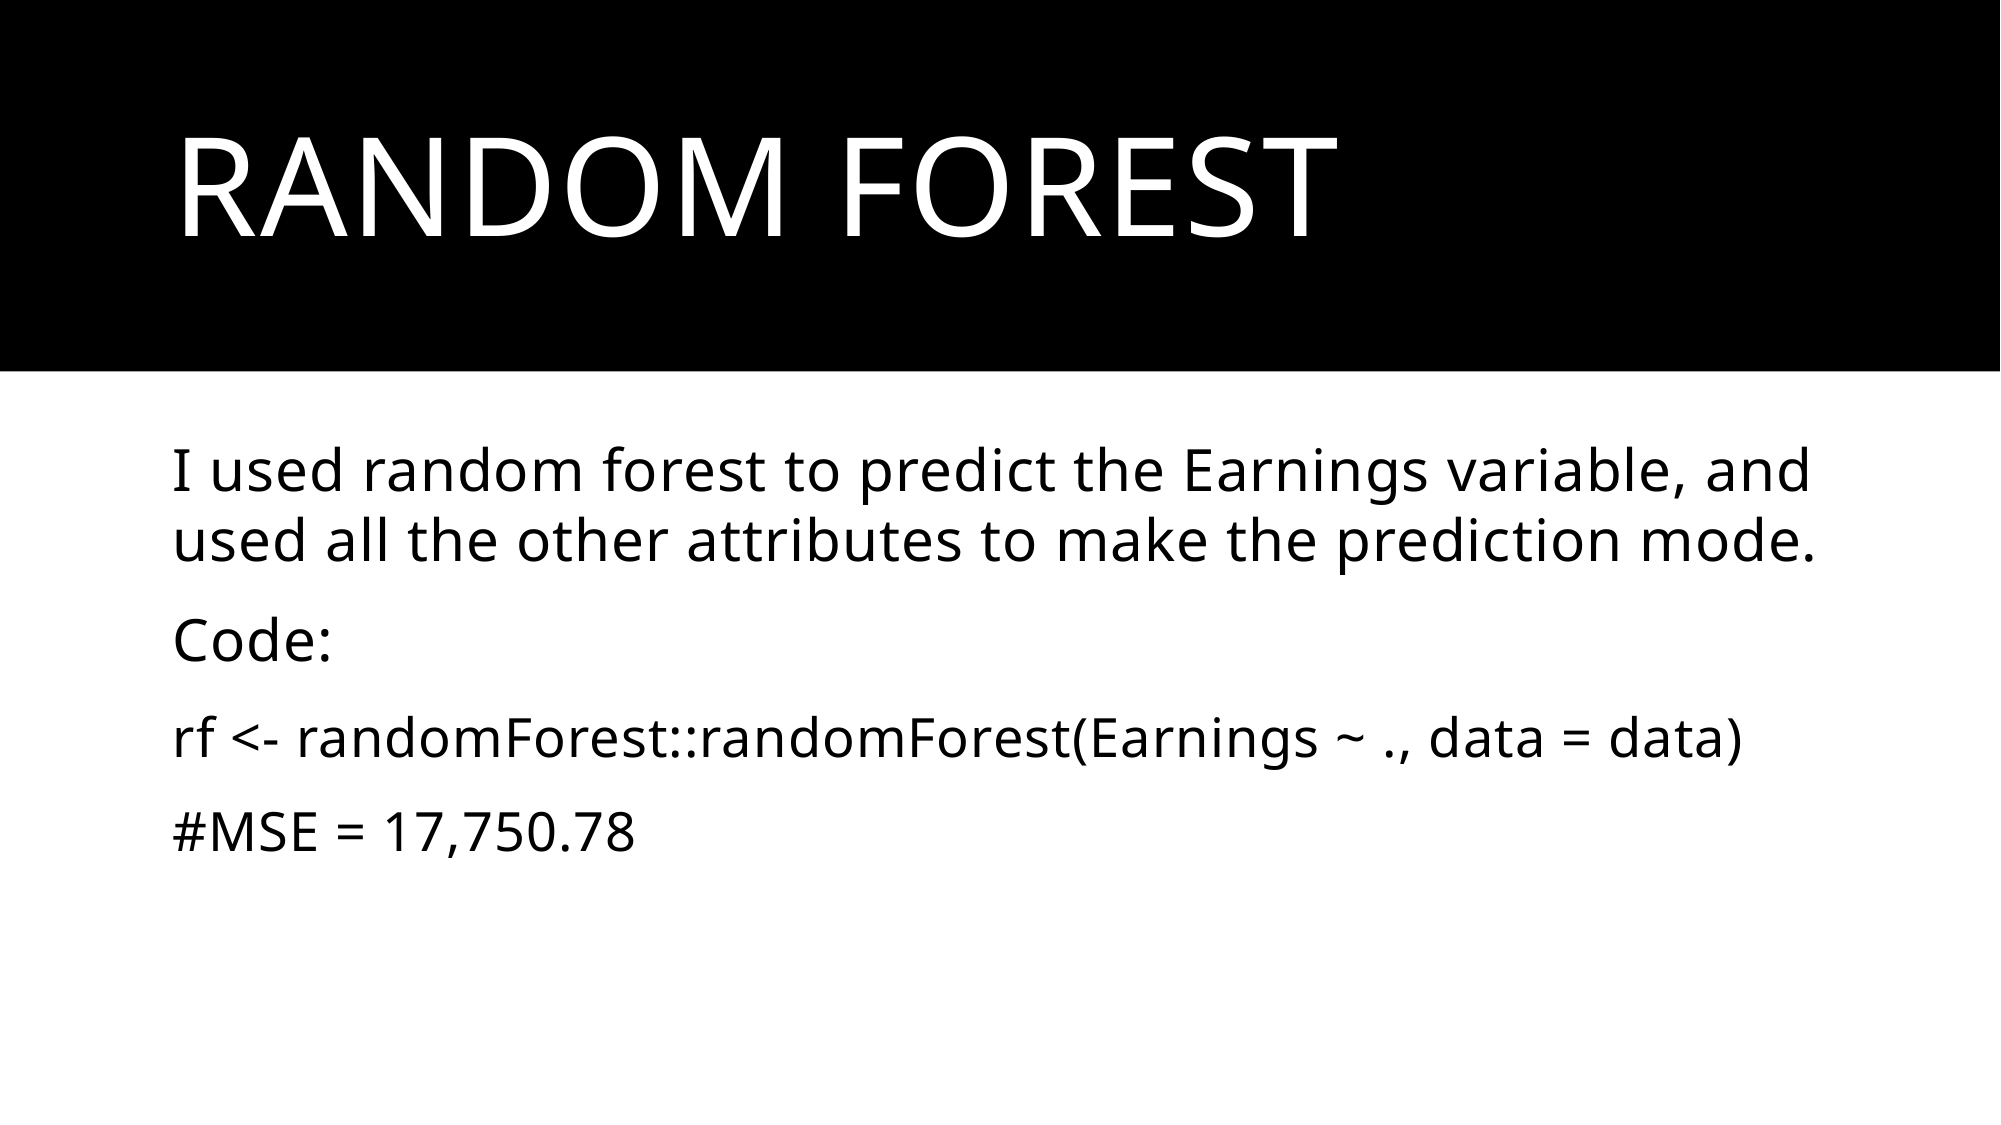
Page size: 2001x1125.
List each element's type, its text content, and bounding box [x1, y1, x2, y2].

list I used random forest to predict the Earnings variable, and used all the other attributes to make the prediction mode. Code: rf <- randomForest::randomForest(Earnings ~ ., data = data) #MSE = 17,750.78 [157, 424, 1842, 1014]
title Random forest [157, 52, 1842, 332]
